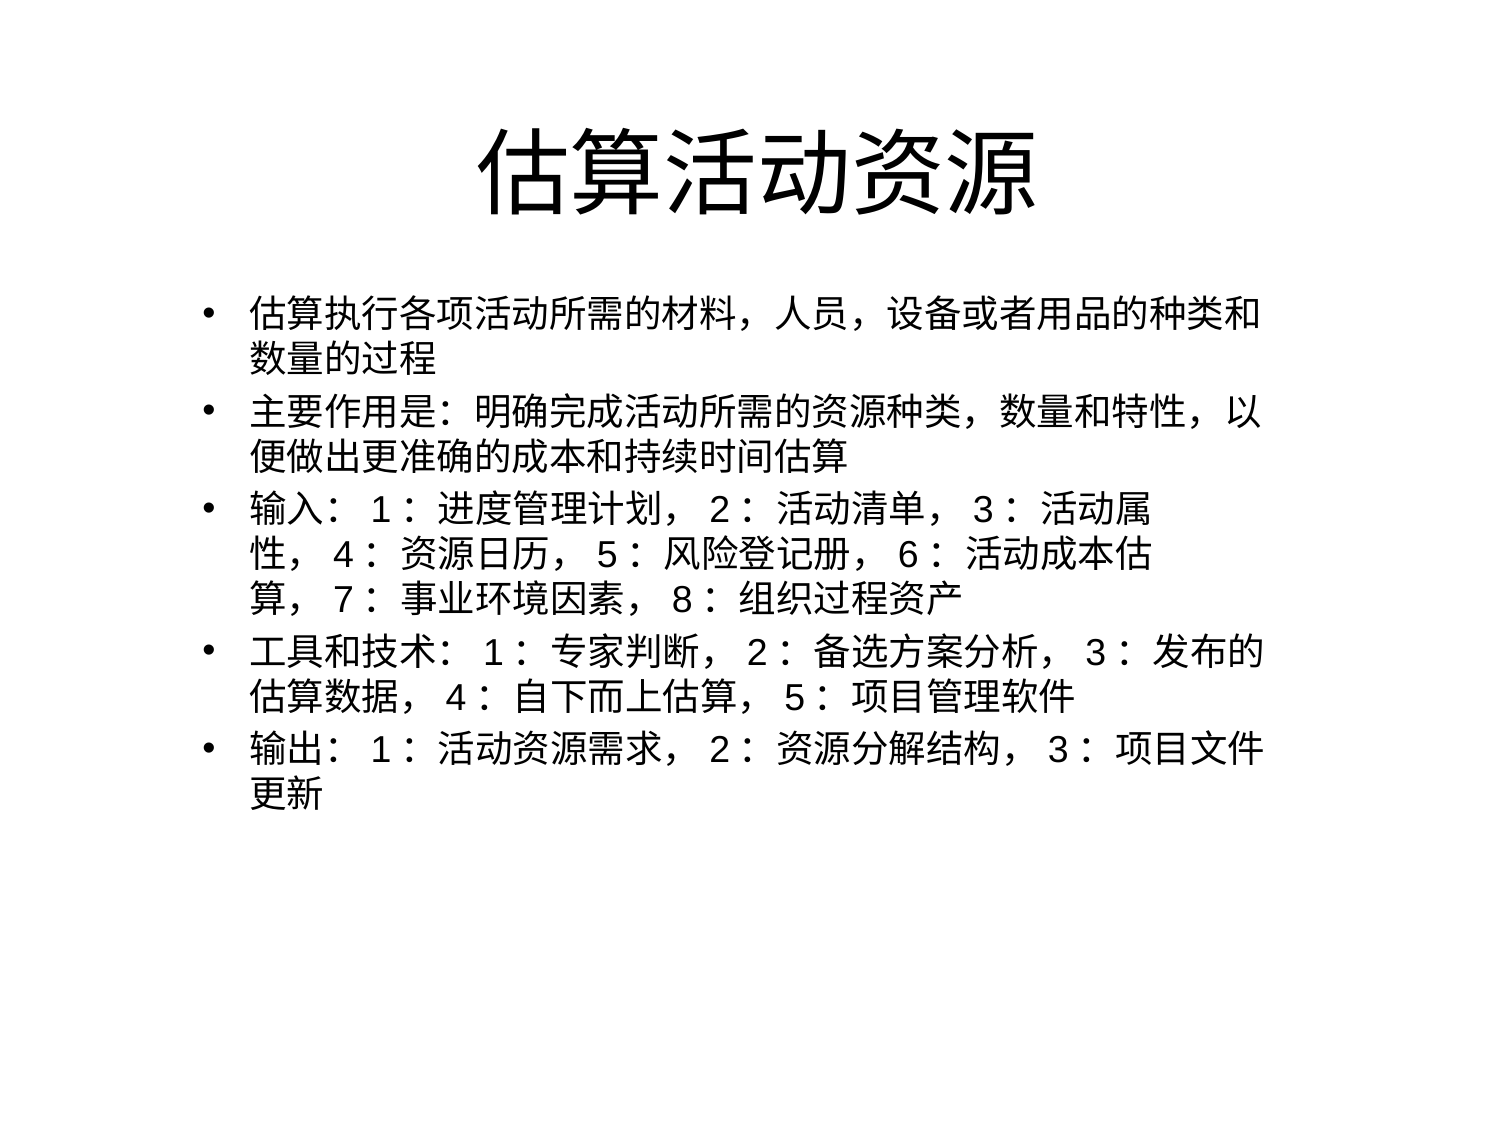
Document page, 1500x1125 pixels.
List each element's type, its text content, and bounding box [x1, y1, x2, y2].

subtitle 估算执行各项活动所需的材料，人员，设备或者用品的种类和数量的过程 主要作用是：明确完成活动所需的资源种类，数量和特性，以便做出更准确的成本和持续时间估算 输入：1：进度管理计划，2：活动清单，3：活动属性，4：资源日历，5：风险登记册，6：活动成本估算，7：事业环境因素，8：组织过程资产 工具和技术：1：专家判断，2：备选方案分析，3：发布的估算数据，4：自下而上估算，5：项目管理软件 输出：1：活动资源需求，2：资源分解结构，3：项目文件更新 [187, 282, 1313, 863]
title 估算活动资源 [194, 89, 1320, 235]
